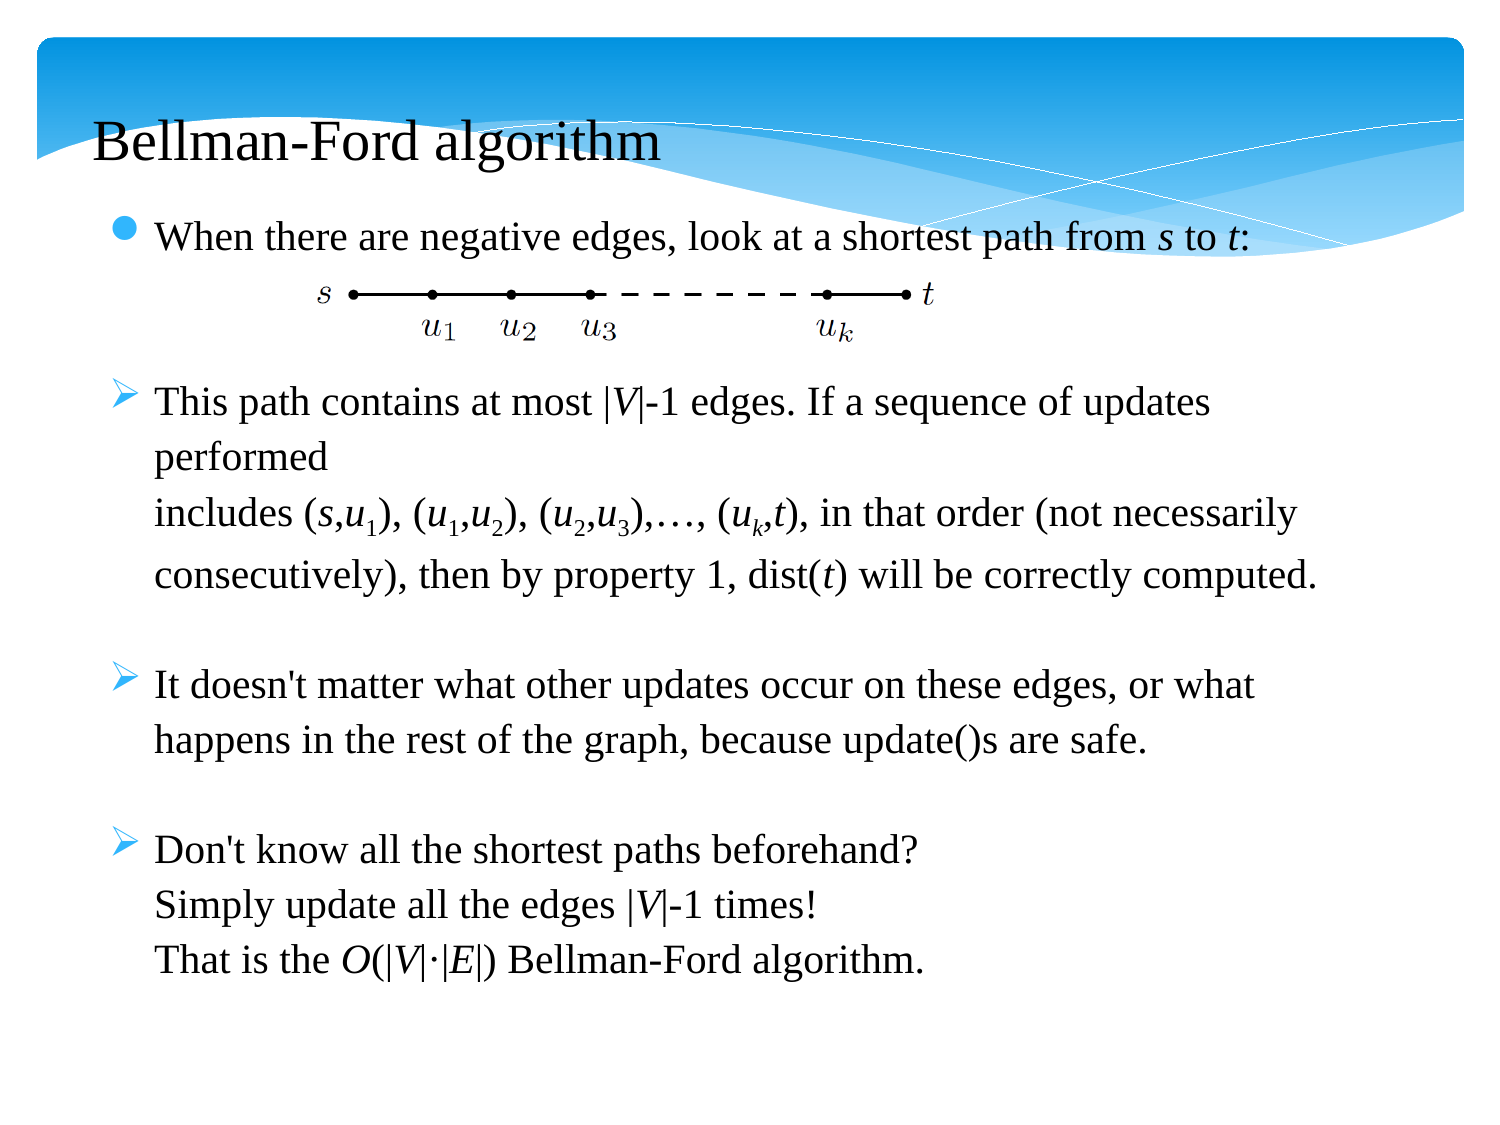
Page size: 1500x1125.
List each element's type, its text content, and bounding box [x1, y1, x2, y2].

picture [312, 278, 940, 346]
text_box Bellman-Ford algorithm [77, 78, 1428, 197]
text_box When there are negative edges, look at a shortest path from s to t: This path contains at most |V|-1 edges. If a sequence of updates performed includes (s,u1), (u1,u2), (u2,u3),…, (uk,t), in that order (not necessarily consecutively), then by property 1, dist(t) will be correctly computed. It doesn't matter what other updates occur on these edges, or what happens in the rest of the graph, because update()s are safe. Don't know all the shortest paths beforehand? Simply update all the edges |V|-1 times! That is the O(|V|·|E|) Bellman-Ford algorithm. [94, 196, 1412, 1059]
